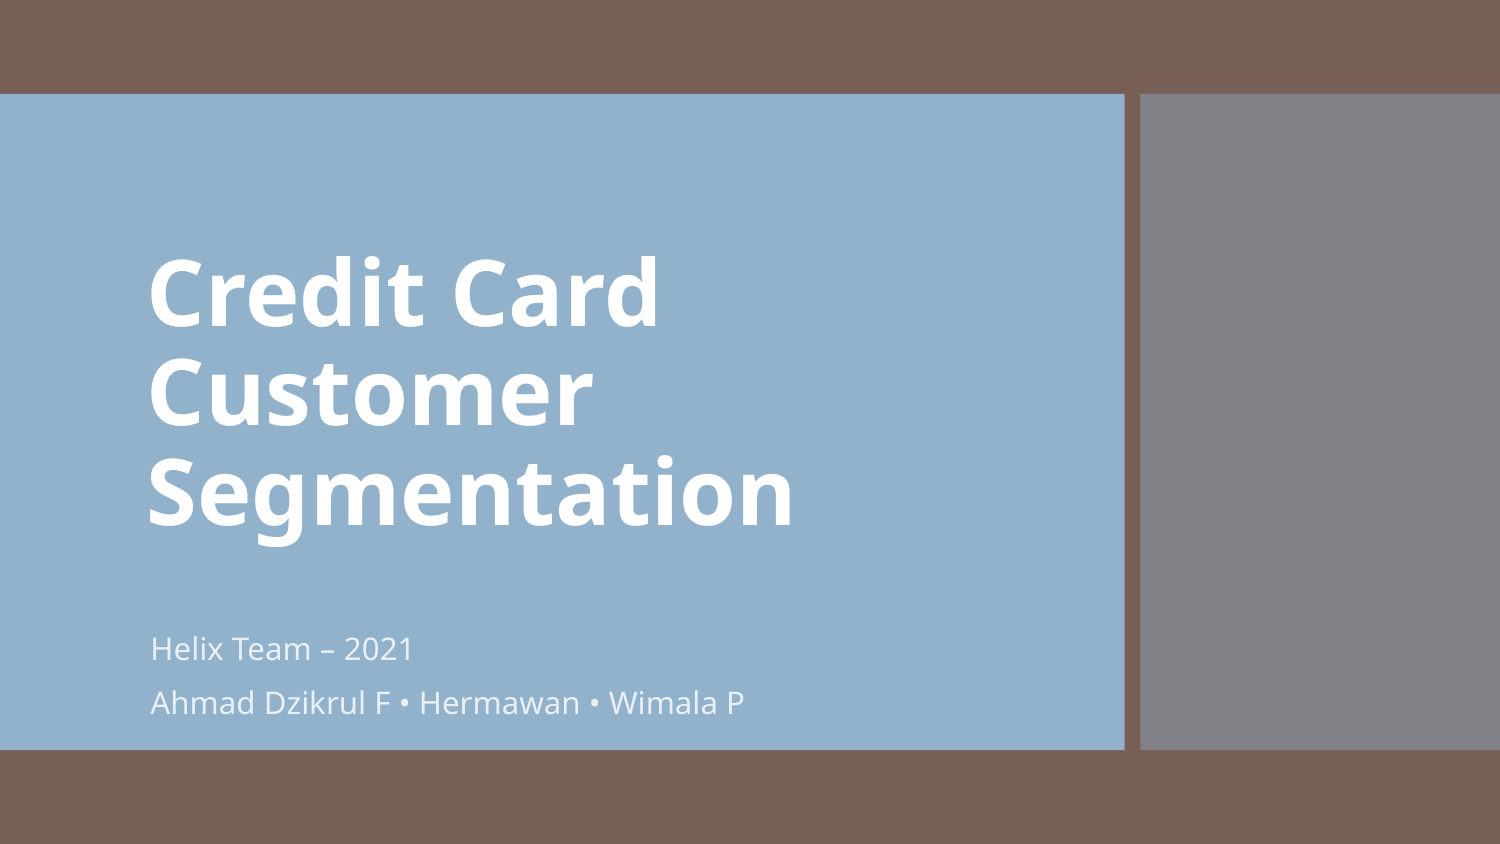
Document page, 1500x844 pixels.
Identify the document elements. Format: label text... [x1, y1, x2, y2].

title Credit Card Customer Segmentation [131, 159, 1032, 561]
subtitle Helix Team – 2021 Ahmad Dzikrul F • Hermawan • Wimala P [135, 618, 1036, 745]
